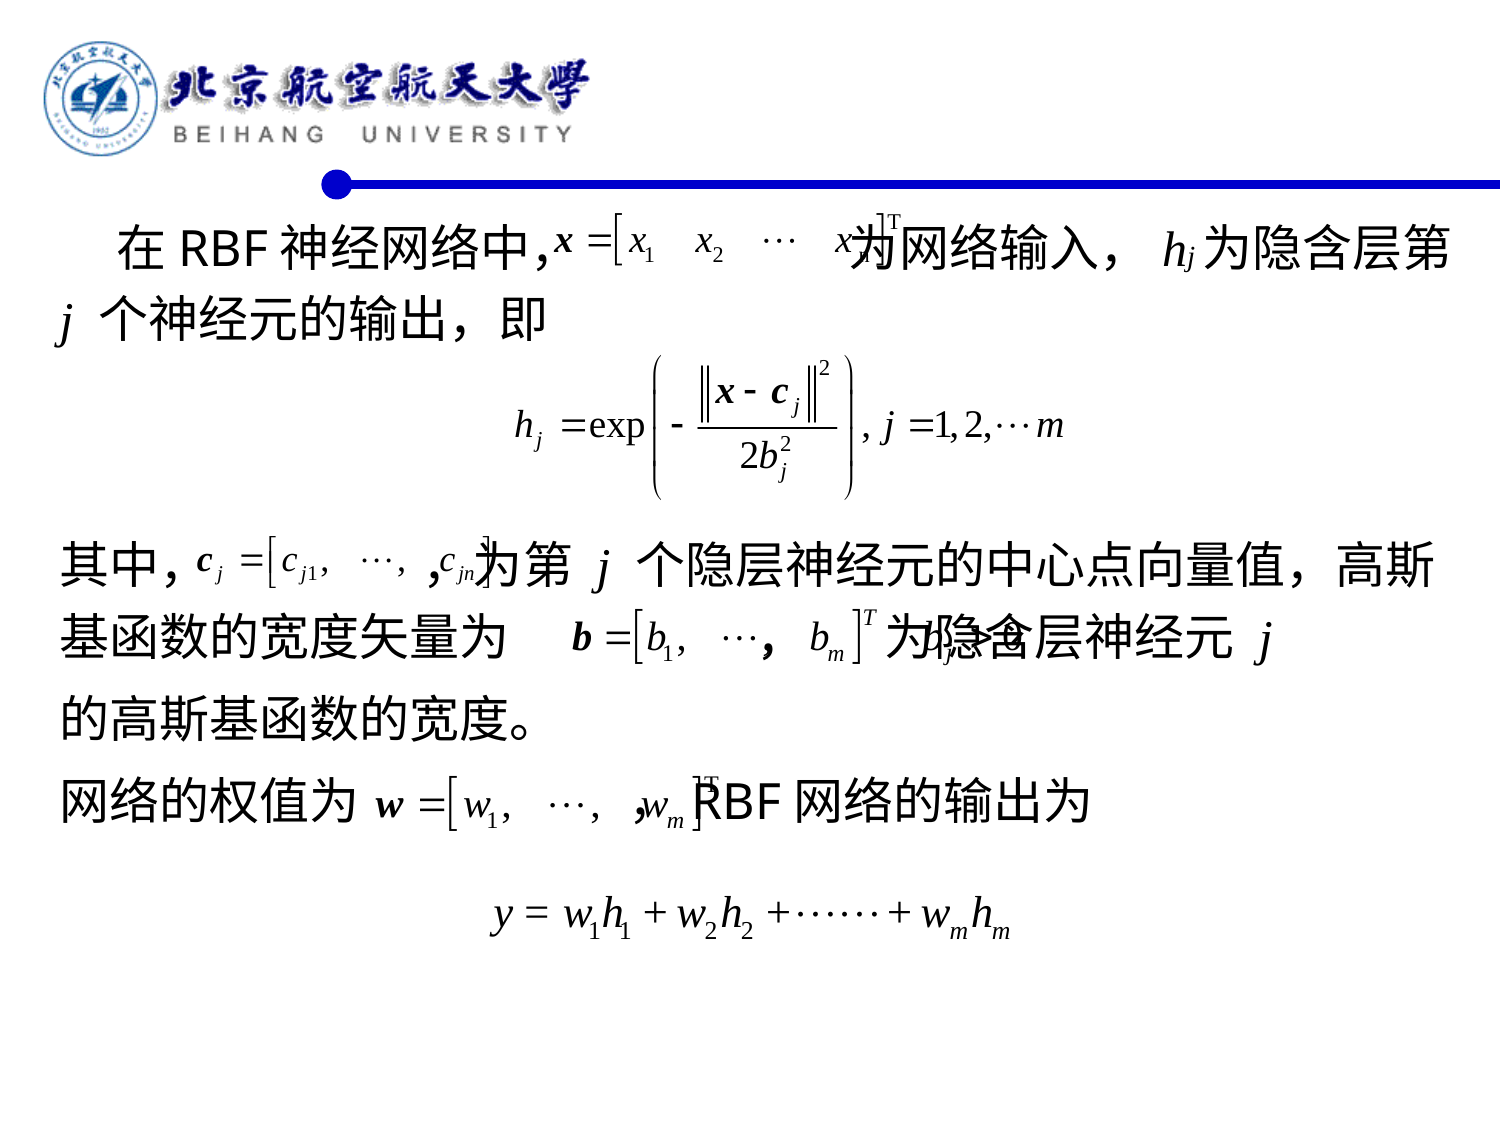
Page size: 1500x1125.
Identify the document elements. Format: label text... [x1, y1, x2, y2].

picture [41, 37, 610, 161]
text_box 在RBF神经网络中， 为网络输入，hj为隐含层第 j 个神经元的输出，即 其中， ，为第 j 个隐层神经元的中心点向量值，高斯基函数的宽度矢量为 ， 为隐含层神经元 j 的高斯基函数的宽度。 网络的权值为 ，RBF网络的输出为 [44, 196, 1488, 1125]
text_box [564, 596, 889, 676]
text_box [506, 347, 1075, 509]
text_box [544, 201, 910, 277]
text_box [366, 763, 728, 843]
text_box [915, 607, 1034, 676]
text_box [480, 882, 1020, 951]
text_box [190, 527, 506, 598]
